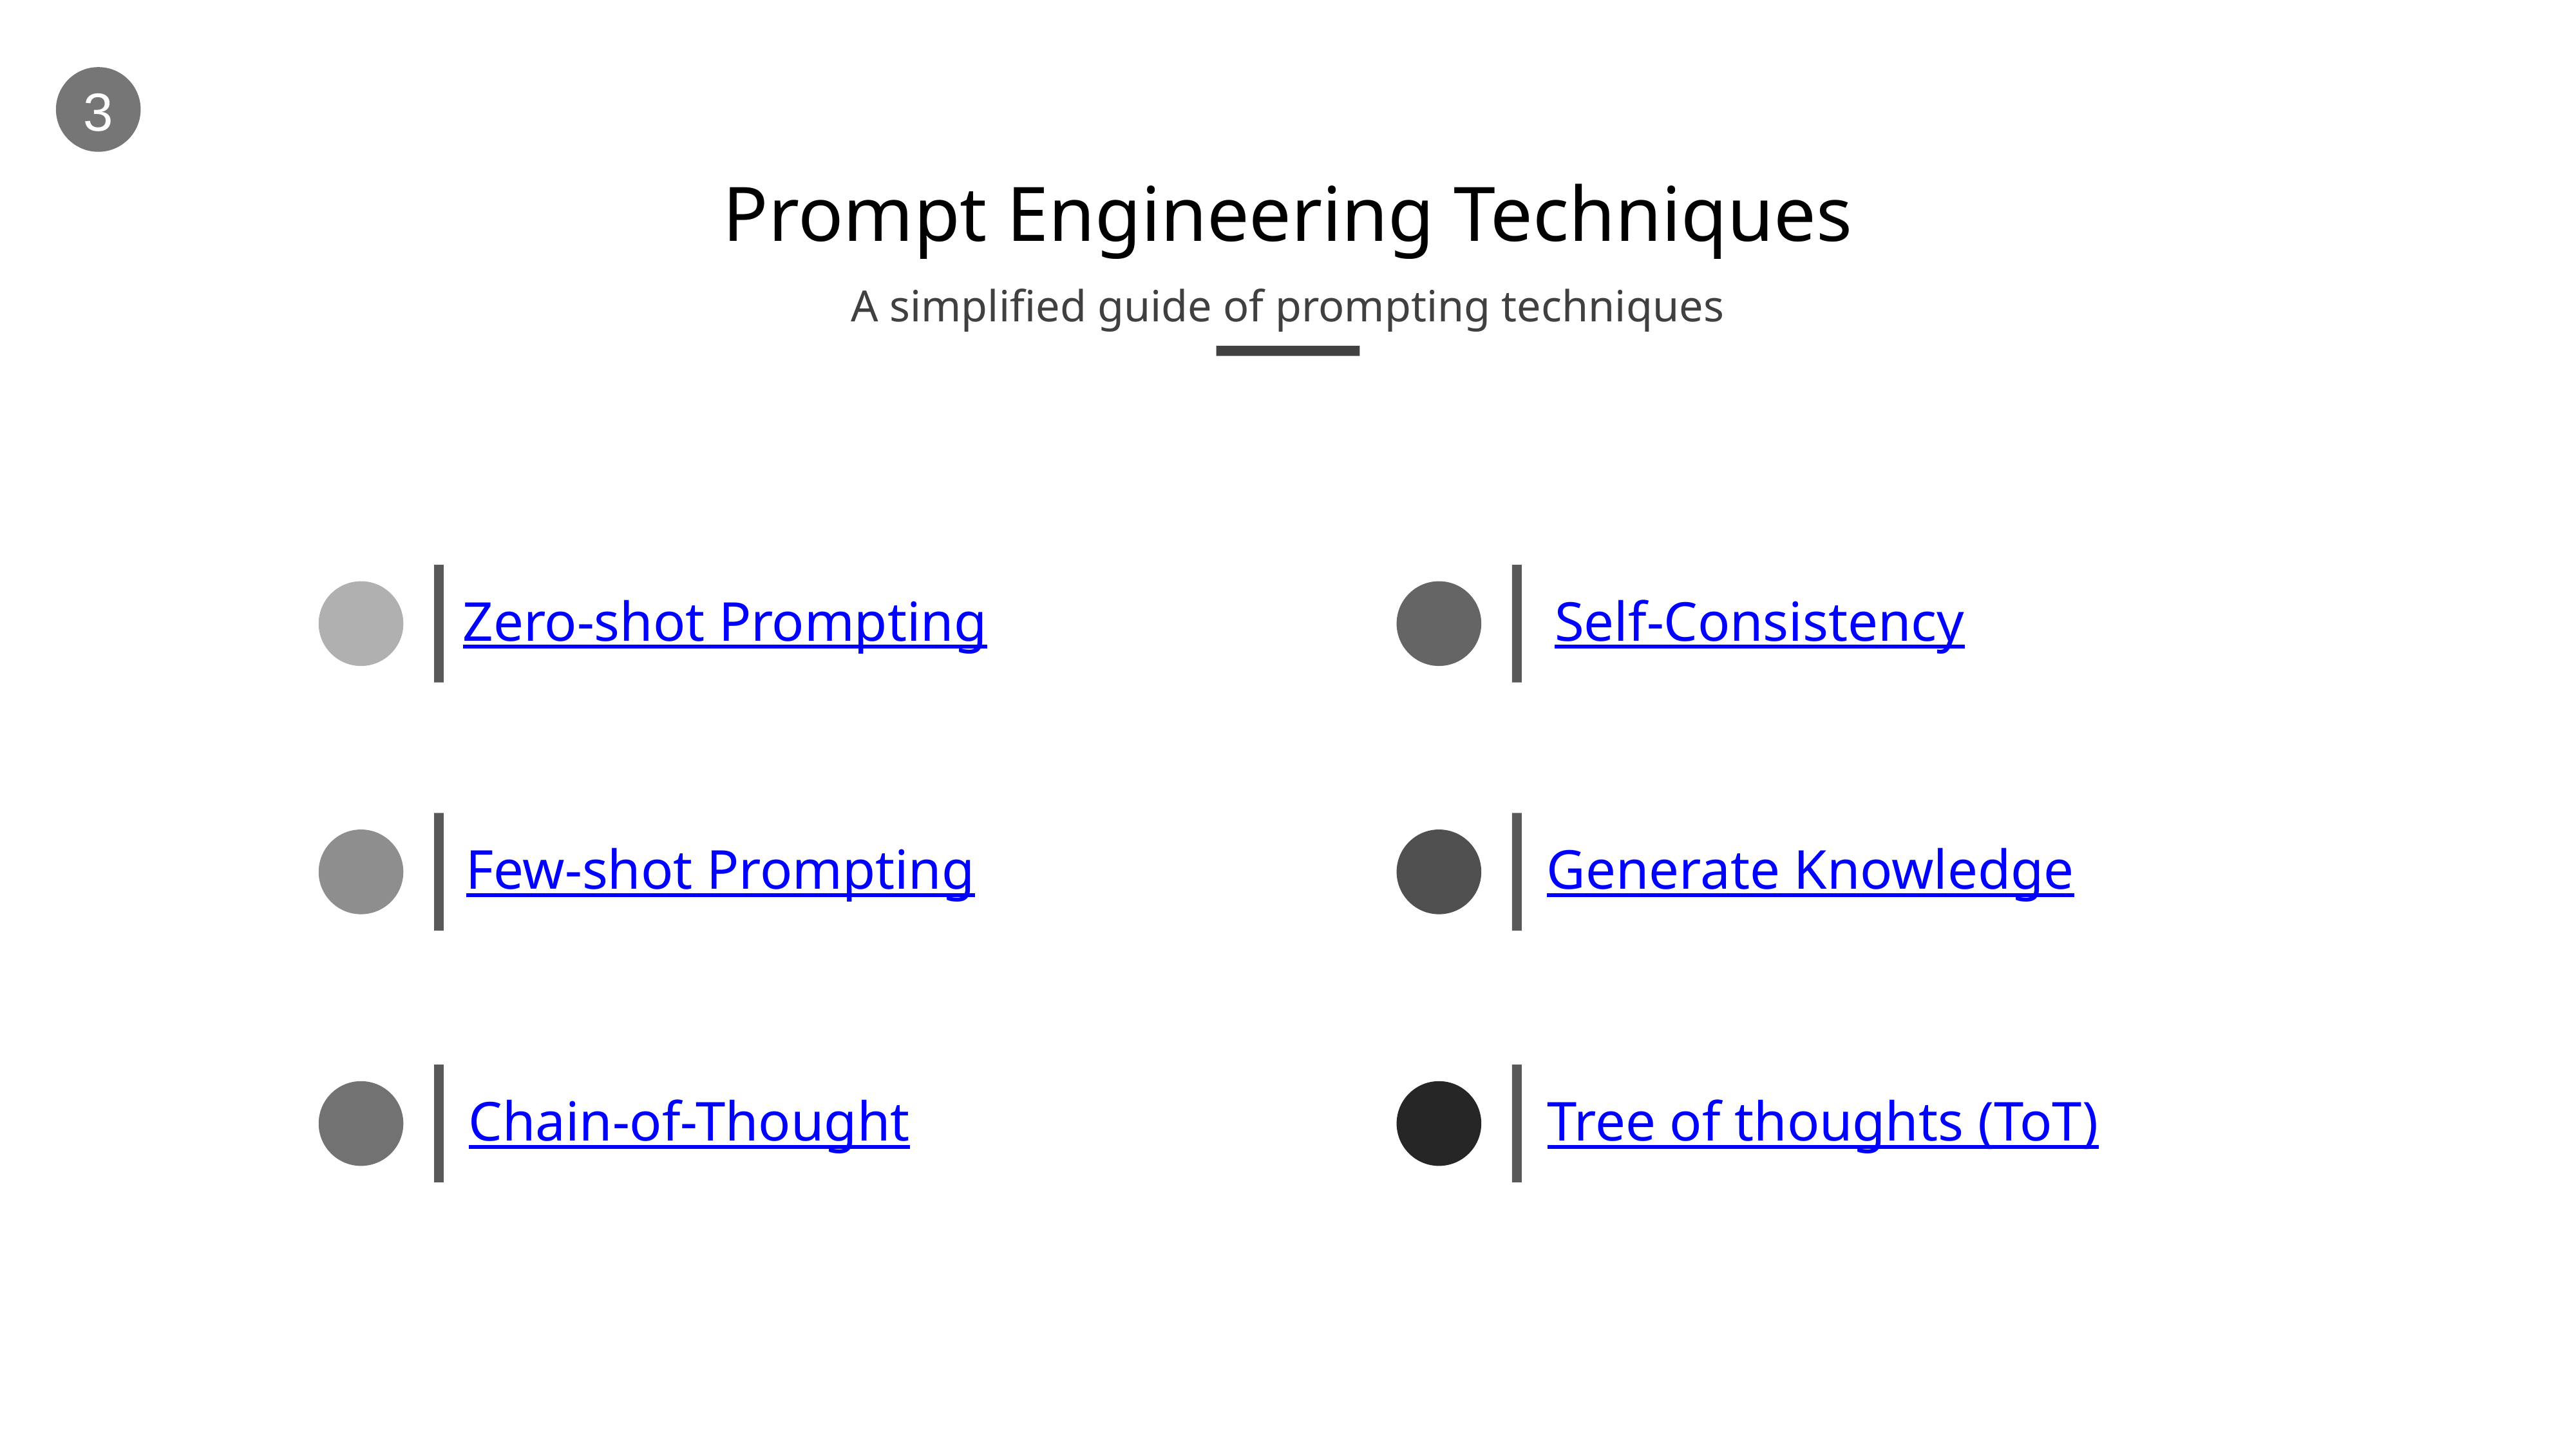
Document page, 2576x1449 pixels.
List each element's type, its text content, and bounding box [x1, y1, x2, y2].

text_box [318, 581, 404, 667]
text_box Tree of thoughts (ToT) [1542, 1081, 2104, 1166]
text_box [1511, 813, 1522, 931]
text_box Self-Consistency [1549, 582, 1971, 666]
text_box [79, 67, 117, 71]
title Prompt Engineering Techniques [176, 151, 2400, 283]
text_box [318, 1081, 404, 1166]
text_box [1396, 581, 1482, 667]
text_box [1511, 564, 1522, 683]
text_box [434, 564, 444, 683]
text_box Few-shot Prompting [460, 829, 981, 914]
text_box 3 [78, 71, 119, 147]
text_box [1396, 1081, 1482, 1166]
text_box [434, 813, 444, 931]
text_box [79, 147, 117, 152]
text_box [434, 1065, 444, 1182]
text_box [1396, 829, 1482, 914]
text_box [119, 72, 141, 147]
text_box Zero-shot Prompting [457, 582, 993, 666]
text_box [1216, 345, 1360, 356]
text_box [55, 72, 78, 147]
text_box A simplified guide of prompting techniques [186, 271, 2389, 345]
text_box [1511, 1065, 1522, 1182]
text_box Generate Knowledge [1541, 829, 2080, 914]
text_box Chain-of-Thought [463, 1081, 916, 1166]
text_box [318, 829, 404, 914]
